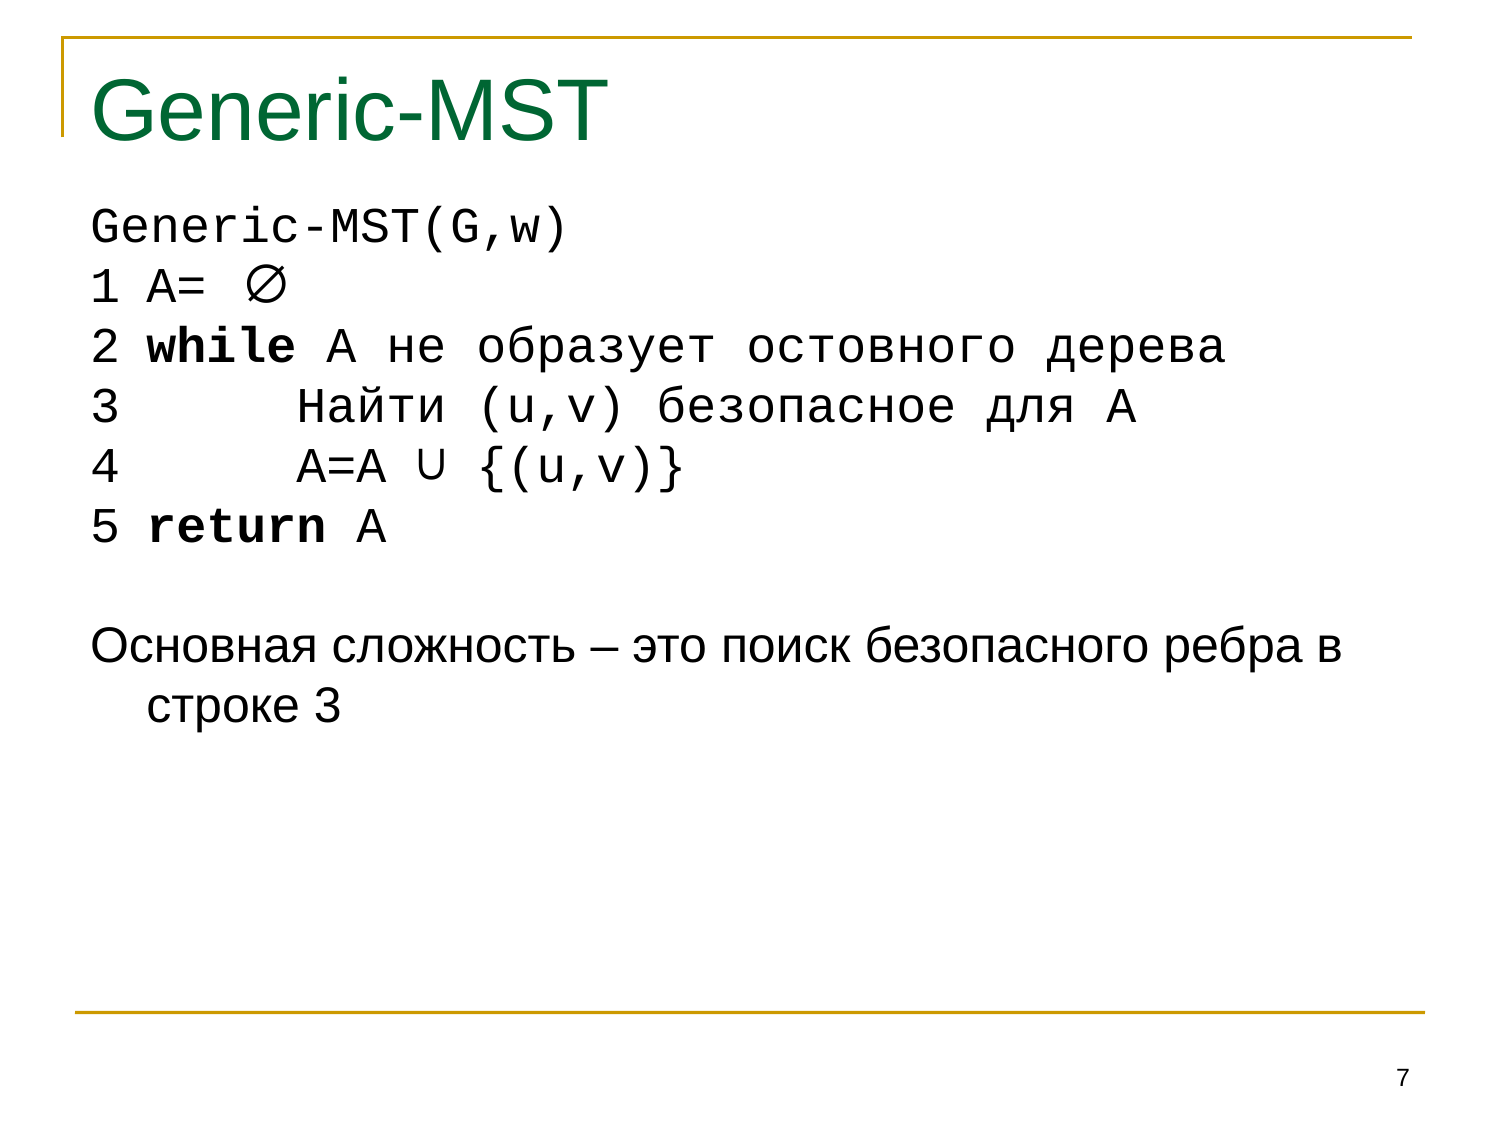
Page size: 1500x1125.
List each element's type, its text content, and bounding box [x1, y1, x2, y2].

slide_number 7 [1074, 1023, 1426, 1100]
list Generic-MST(G,w) 1 A= ∅ 2 while A не образует остовного дерева 3 Найти (u,v) безопасное для A 4 A=A ∪ {(u,v)} 5 return A Основная сложность – это поиск безопасного ребра в строке 3 [74, 184, 1426, 1006]
title Generic-MST [74, 45, 1426, 184]
